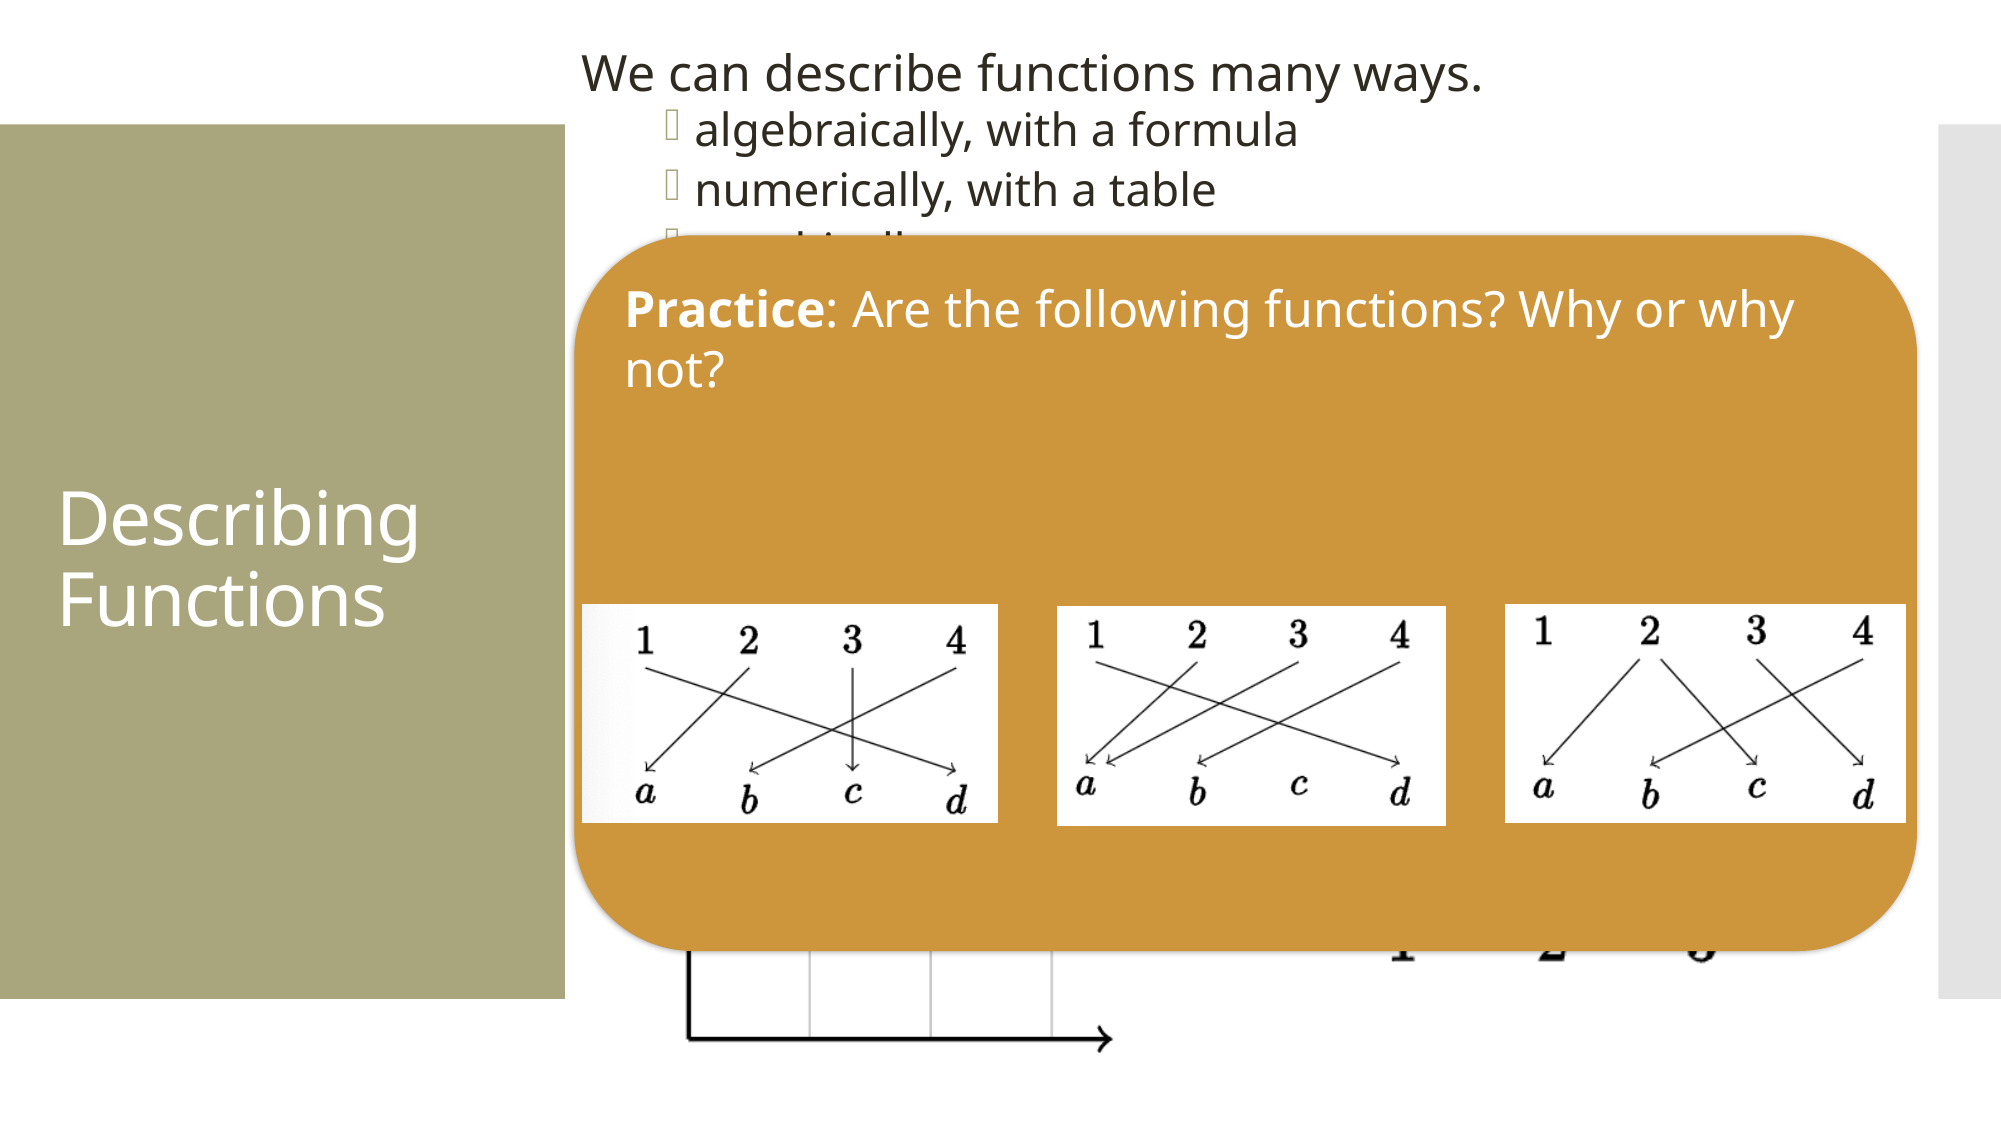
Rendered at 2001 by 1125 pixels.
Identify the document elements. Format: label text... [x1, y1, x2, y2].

picture [566, 584, 1906, 1085]
title Describing Functions [41, 184, 525, 940]
